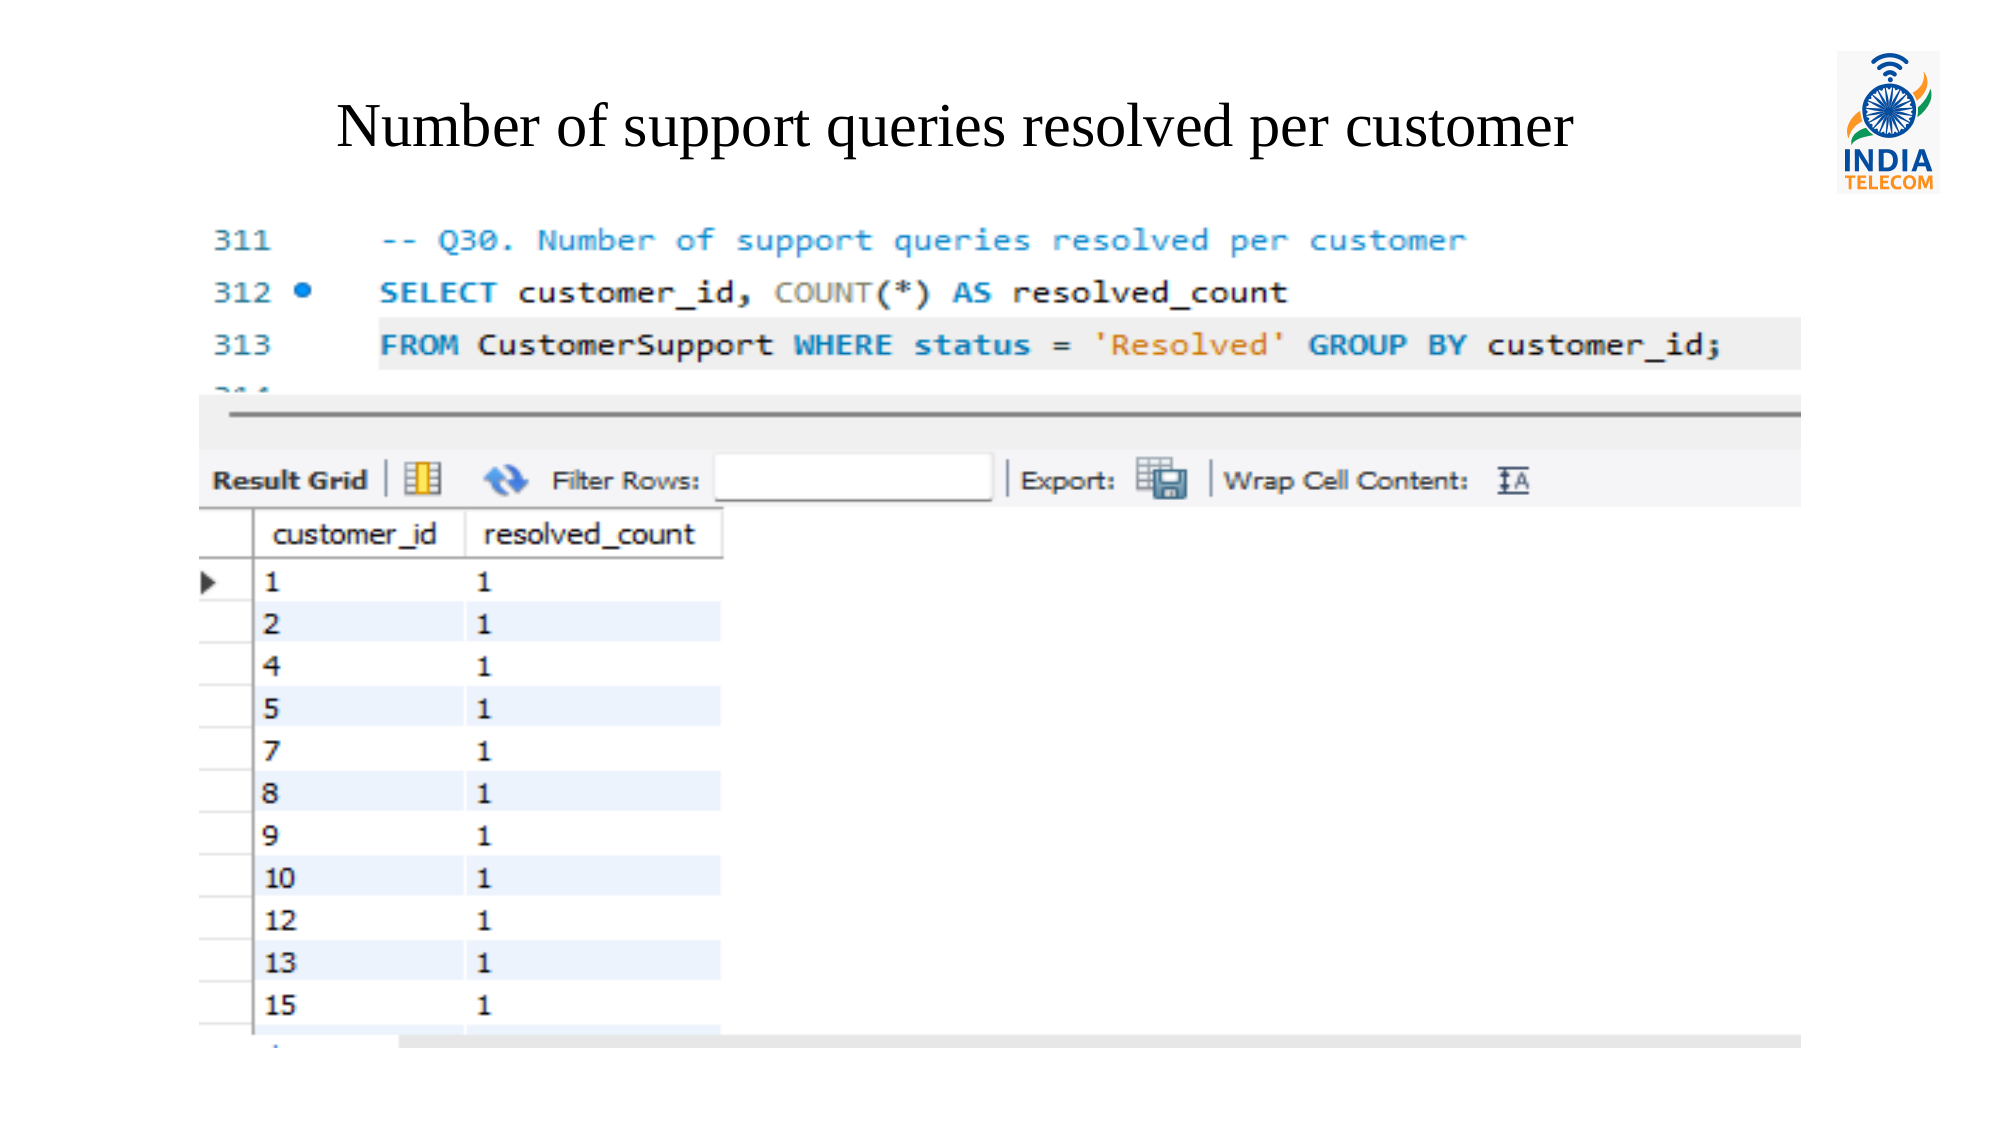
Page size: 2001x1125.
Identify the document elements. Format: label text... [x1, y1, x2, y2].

text_box Number of support queries resolved per customer [321, 77, 1679, 167]
picture [1837, 51, 1940, 194]
picture [199, 216, 1801, 1048]
